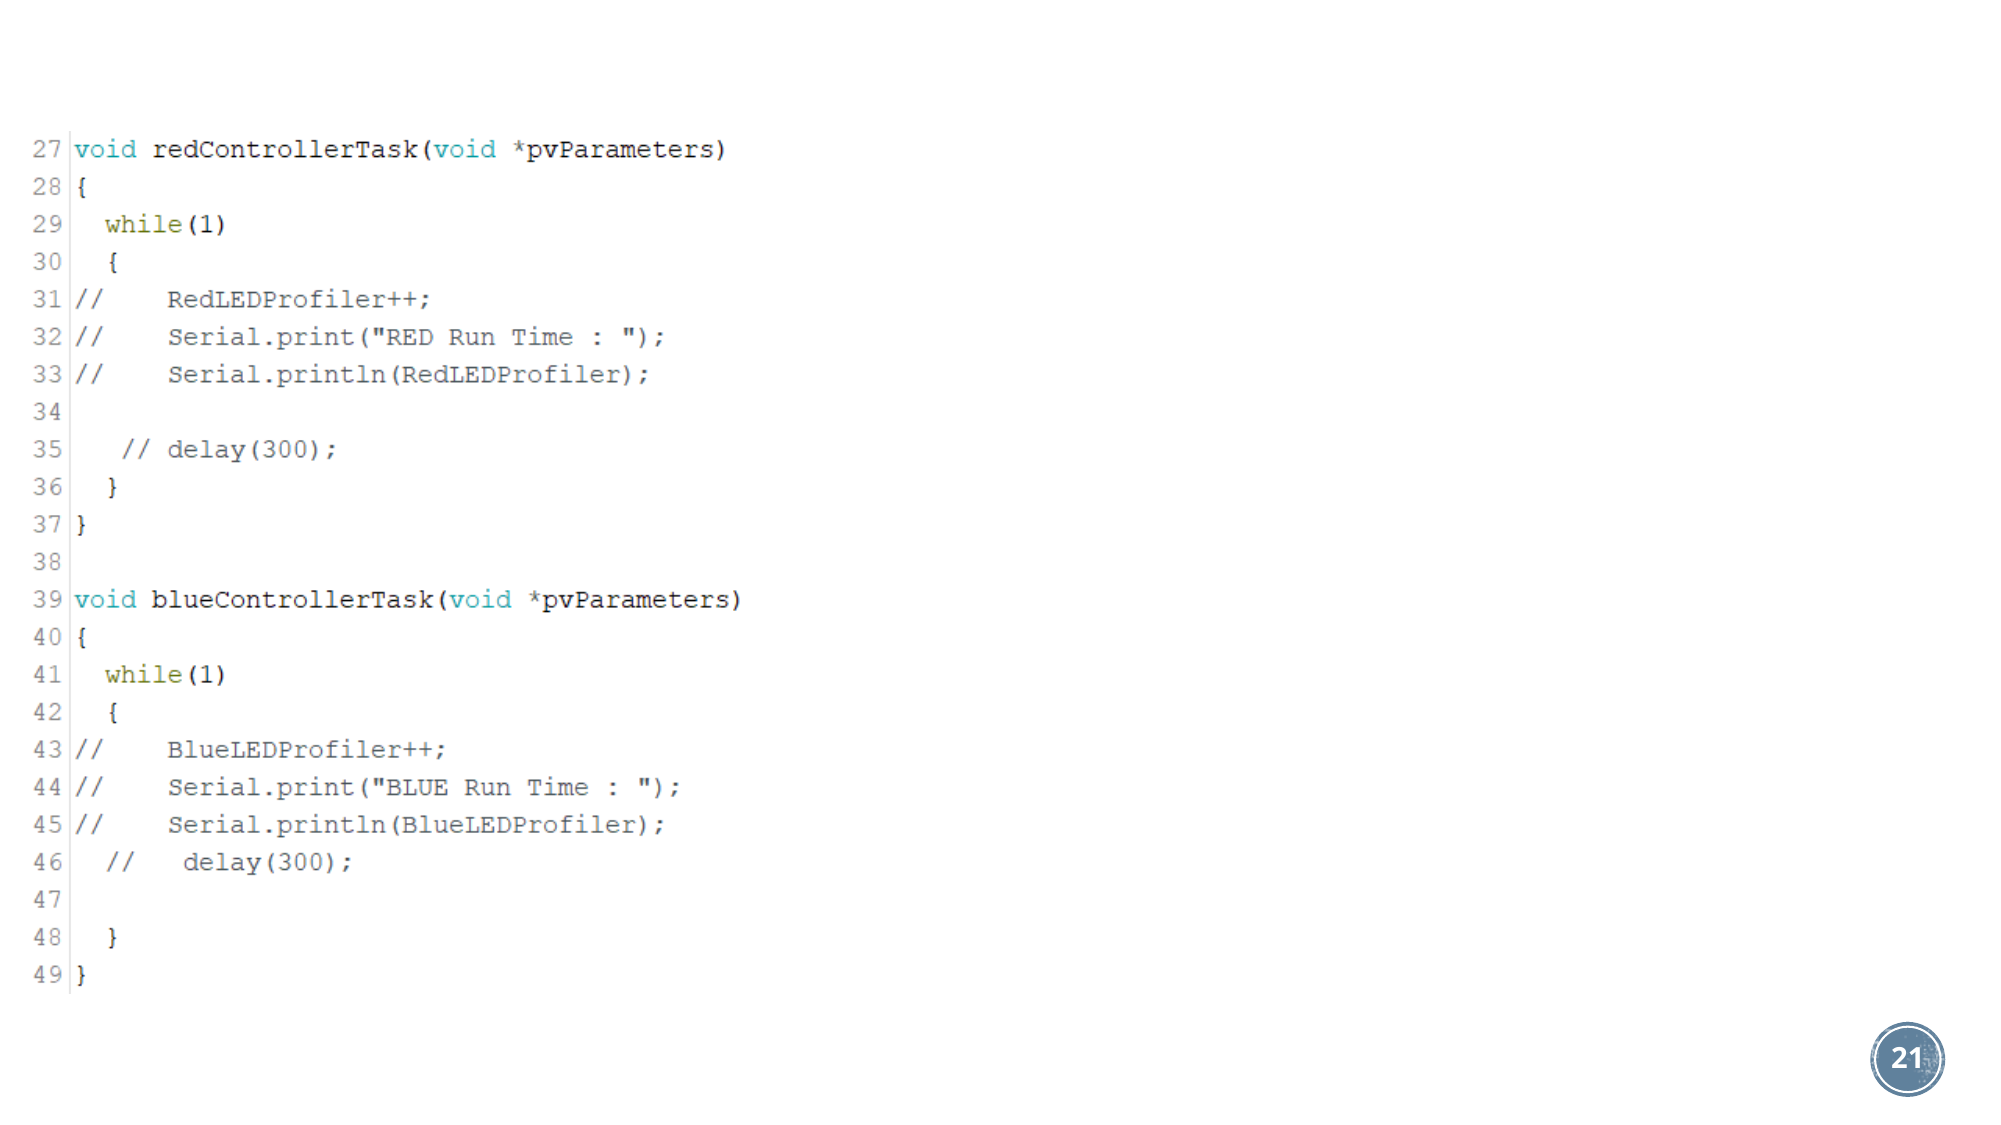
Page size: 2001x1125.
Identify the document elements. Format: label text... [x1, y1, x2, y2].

picture [21, 131, 1978, 995]
slide_number 21 [1855, 1028, 1961, 1089]
